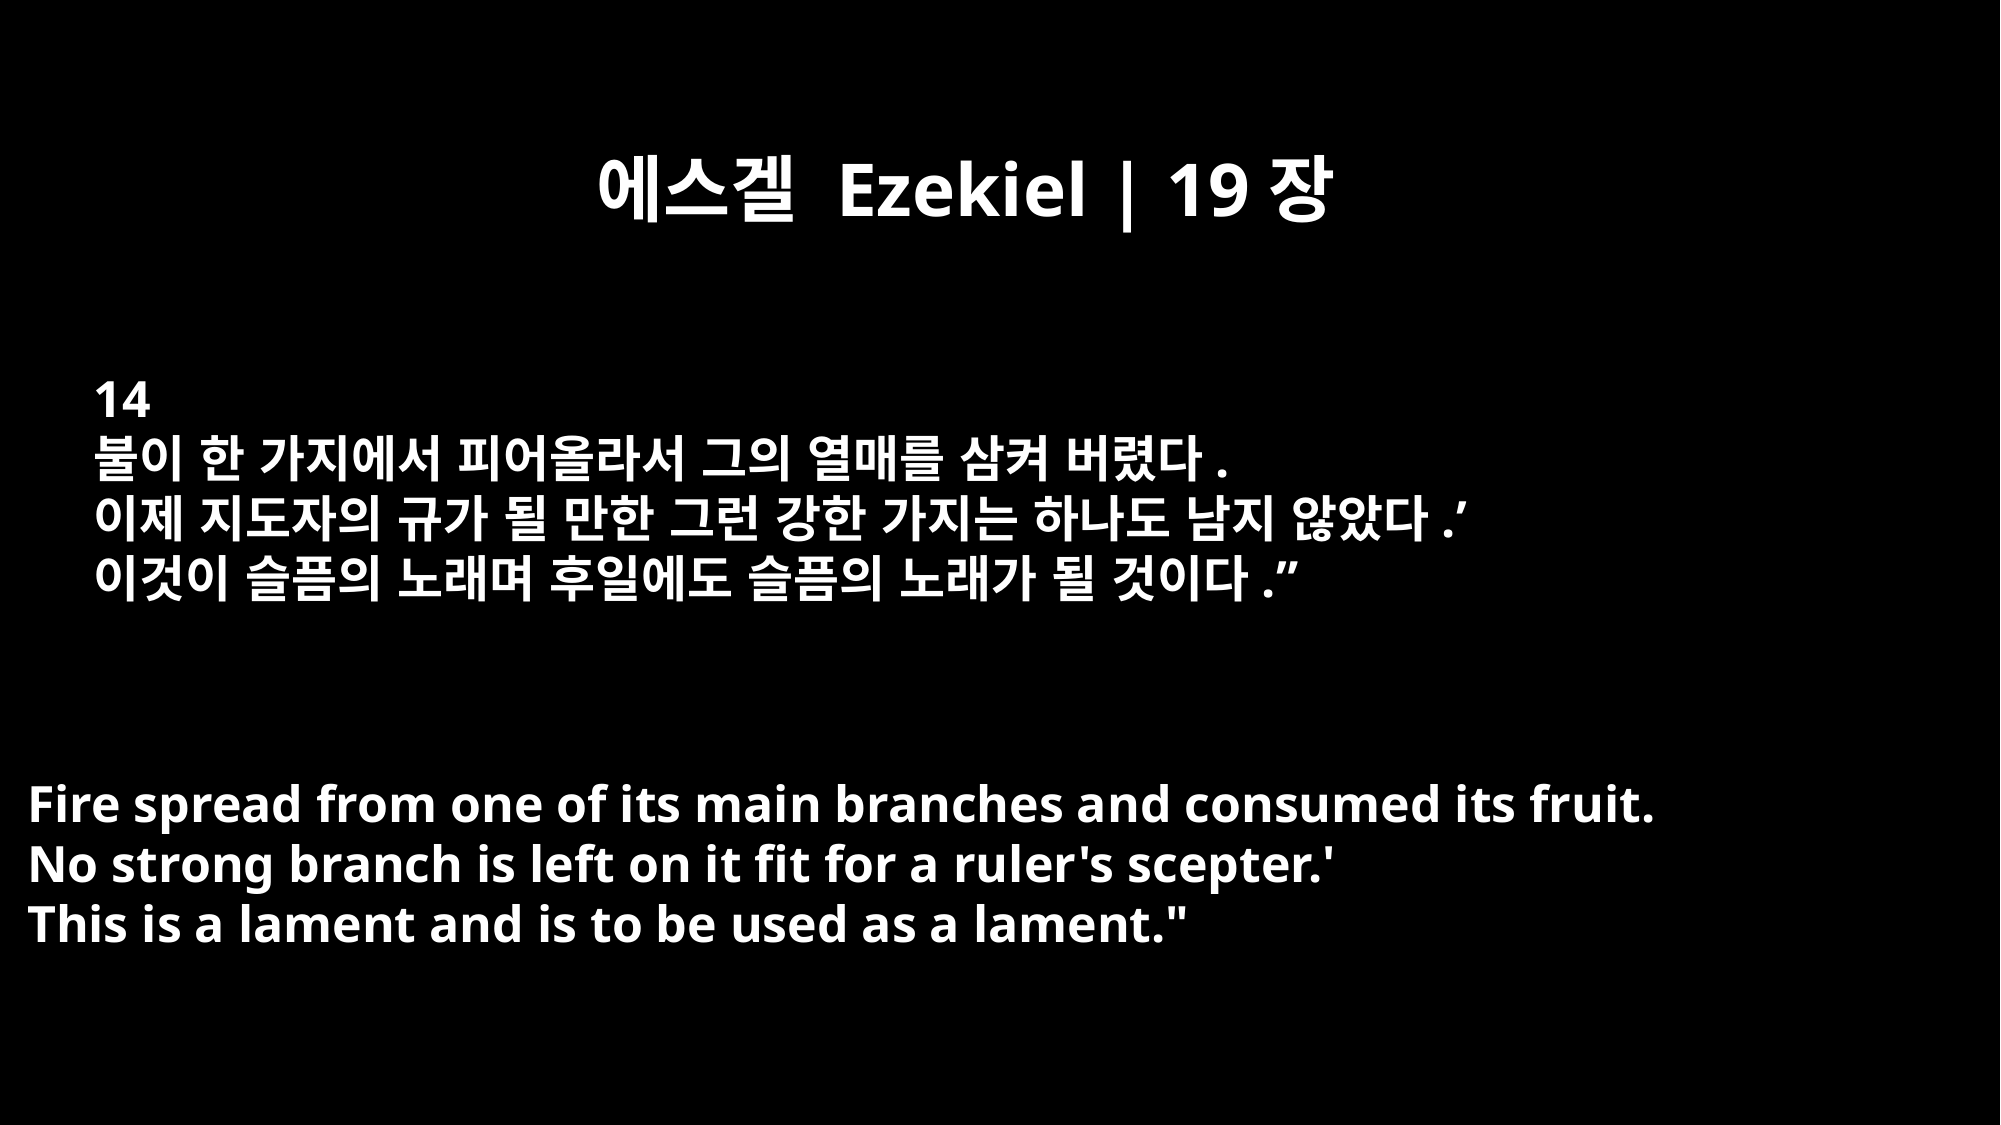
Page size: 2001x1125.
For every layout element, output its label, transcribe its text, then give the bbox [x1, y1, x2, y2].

text_box Fire spread from one of its main branches and consumed its fruit. No strong branch is left on it fit for a ruler's scepter.' This is a lament and is to be used as a lament." [12, 764, 1684, 960]
text_box 14 불이 한 가지에서 피어올라서 그의 열매를 삼켜 버렸다. 이제 지도자의 규가 될 만한 그런 강한 가지는 하나도 남지 않았다.’ 이것이 슬픔의 노래며 후일에도 슬픔의 노래가 될 것이다.” [79, 359, 1495, 615]
text_box 에스겔 Ezekiel | 19장 [581, 136, 1351, 239]
